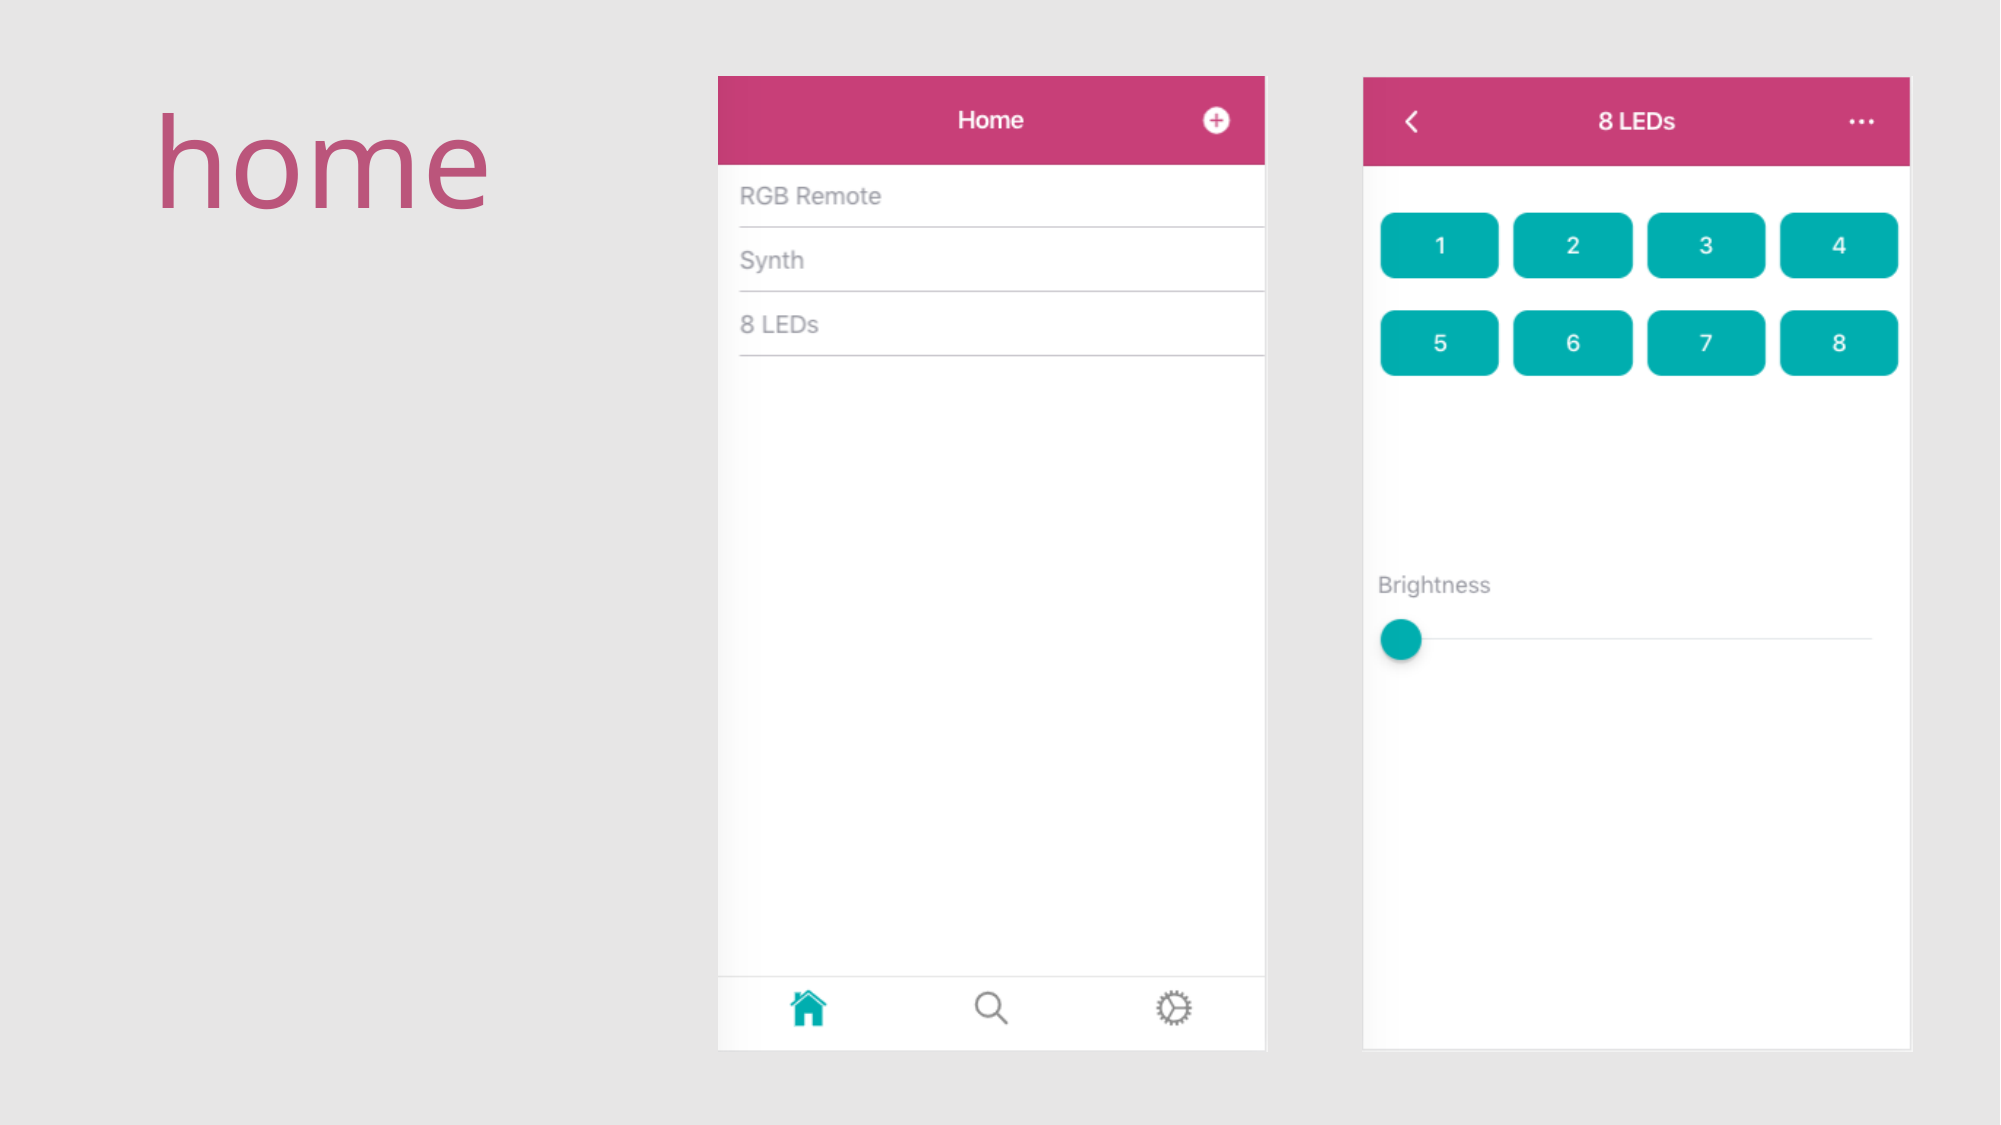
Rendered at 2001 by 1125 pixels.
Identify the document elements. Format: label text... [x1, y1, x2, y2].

picture [718, 76, 1268, 1052]
picture [1362, 76, 1913, 1052]
title home [137, 59, 536, 278]
